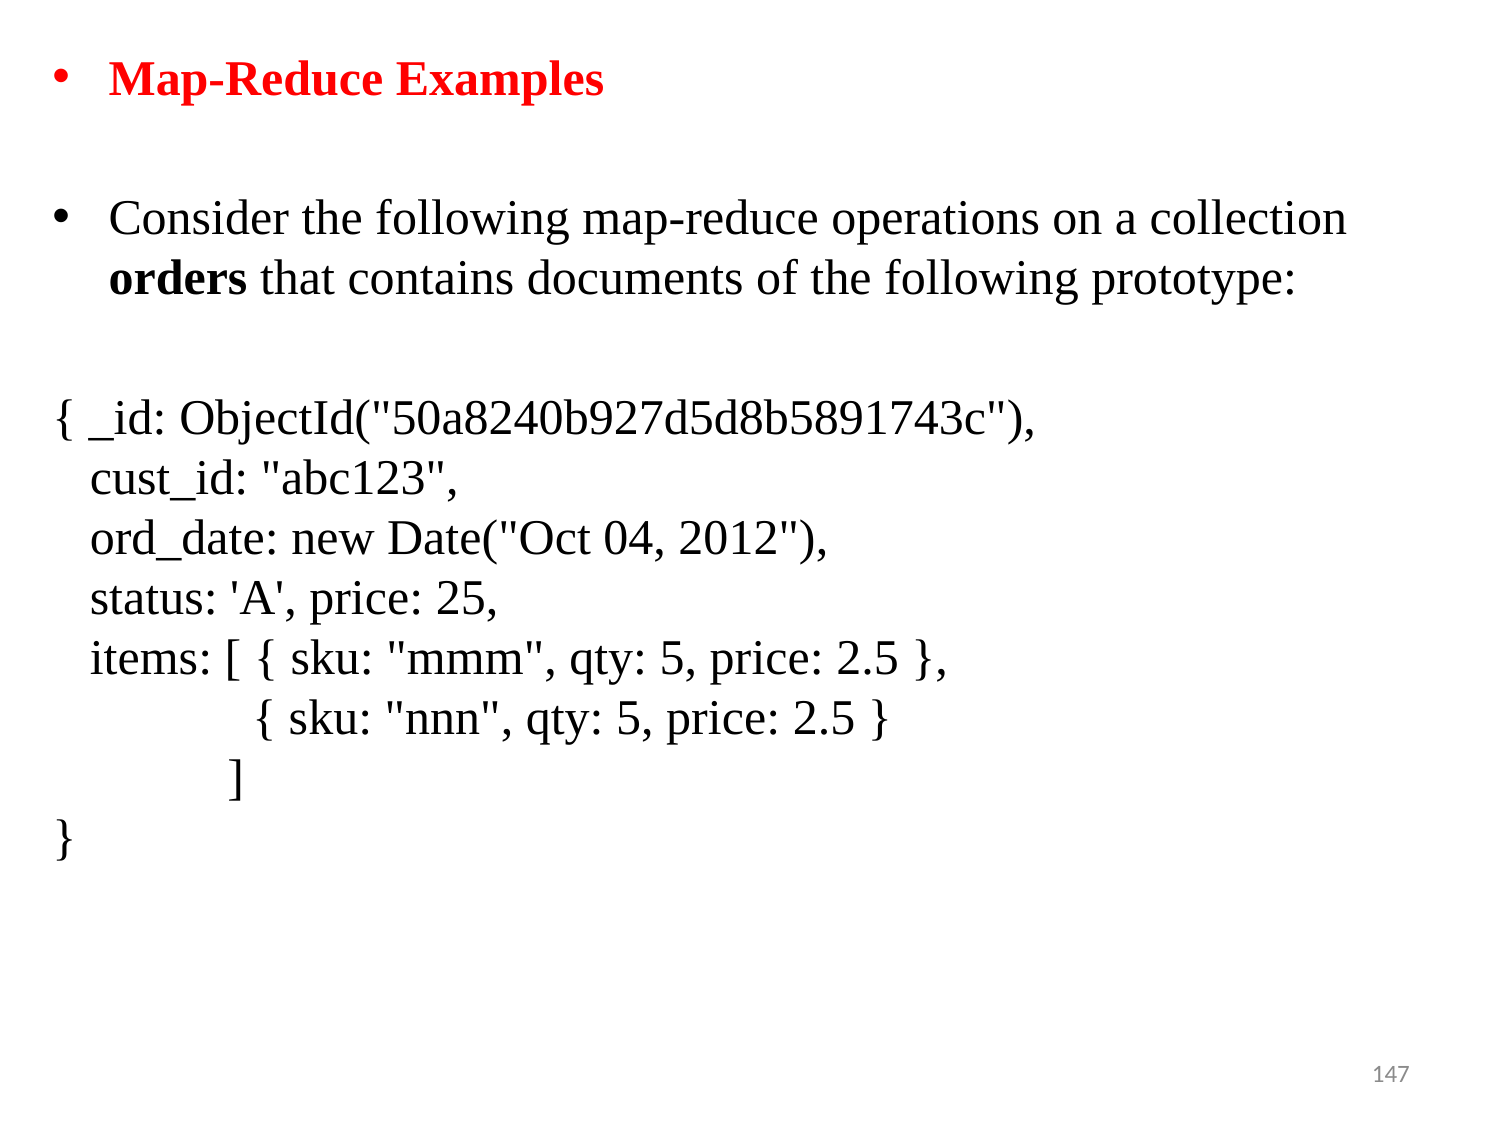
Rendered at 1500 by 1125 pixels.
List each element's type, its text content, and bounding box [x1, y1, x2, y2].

text_box Map-Reduce Examples Consider the following map-reduce operations on a collection orders that contains documents of the following prototype: { _id: ObjectId("50a8240b927d5d8b5891743c"), cust_id: "abc123", ord_date: new Date("Oct 04, 2012"), status: 'A', price: 25, items: [ { sku: "mmm", qty: 5, price: 2.5 }, { sku: "nnn", qty: 5, price: 2.5 } ] } [37, 37, 1463, 1088]
text_box 147 [1074, 1042, 1425, 1103]
